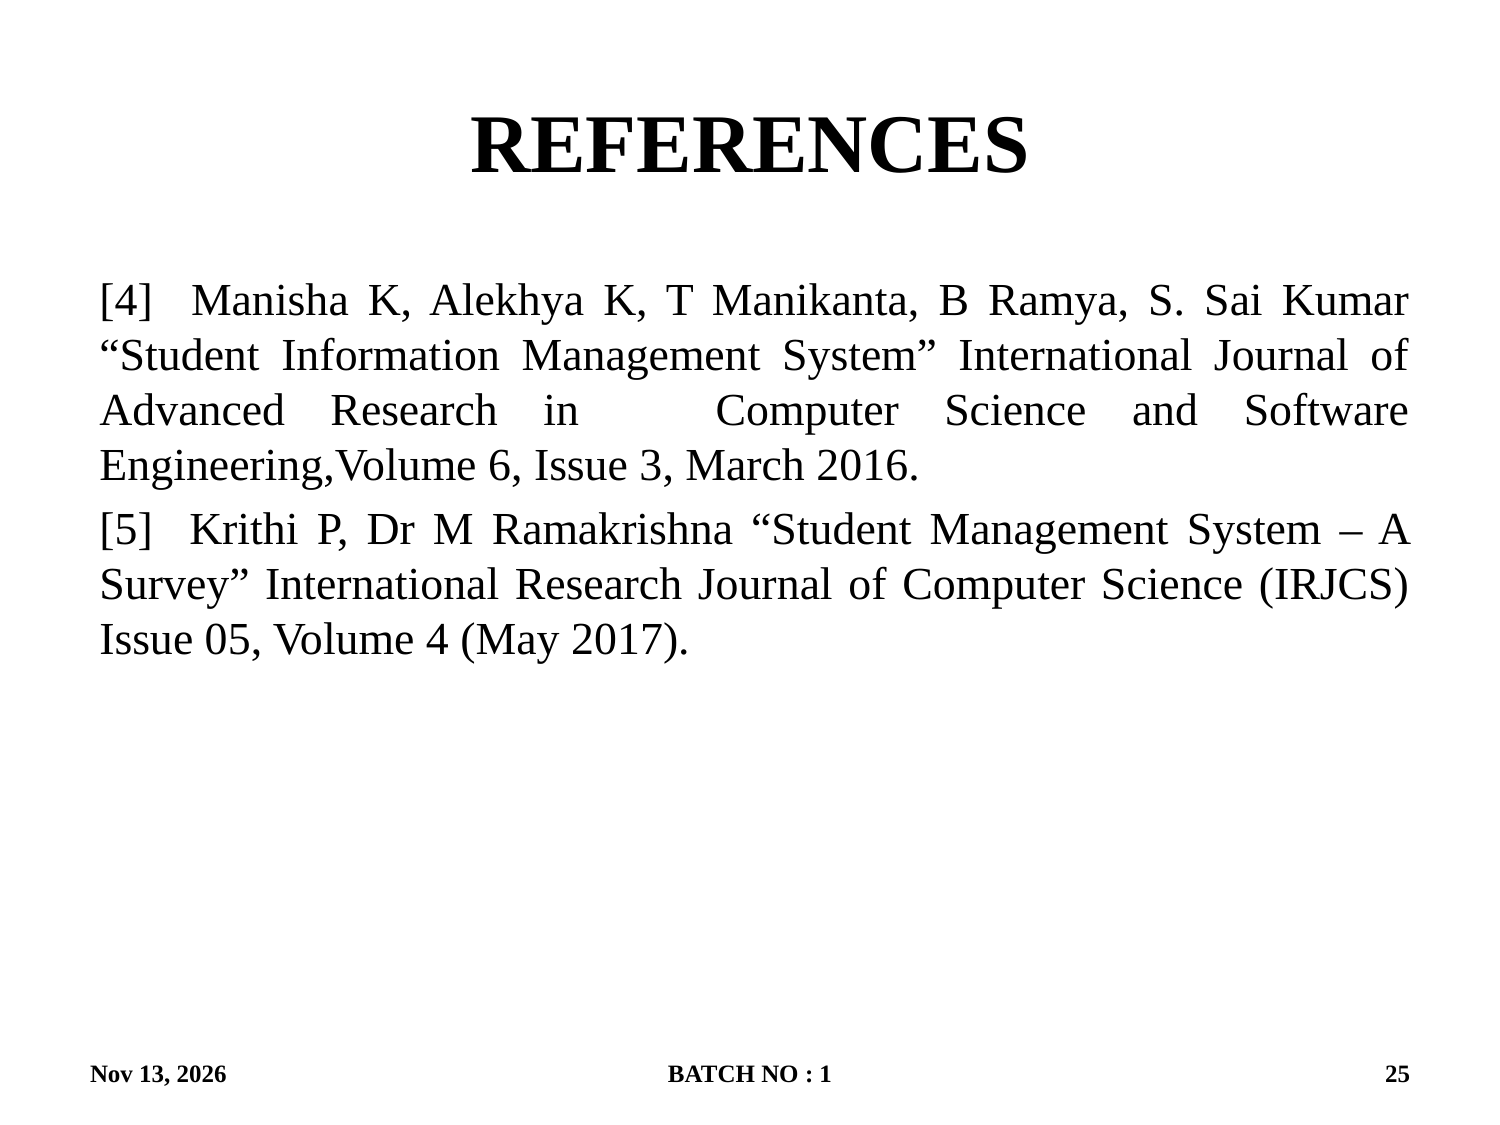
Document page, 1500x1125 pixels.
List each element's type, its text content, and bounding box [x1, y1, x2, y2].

footer BATCH NO : 1 [512, 1042, 988, 1103]
slide_number 21-Oct-19 [75, 1042, 425, 1103]
title REFERENCES [75, 45, 1425, 233]
slide_number 25 [1074, 1042, 1425, 1103]
list [4] Manisha K, Alekhya K, T Manikanta, B Ramya, S. Sai Kumar “Student Information Management System” International Journal of Advanced Research in Computer Science and Software Engineering,Volume 6, Issue 3, March 2016. [5] Krithi P, Dr M Ramakrishna “Student Management System – A Survey” International Research Journal of Computer Science (IRJCS) Issue 05, Volume 4 (May 2017). [75, 262, 1425, 1005]
